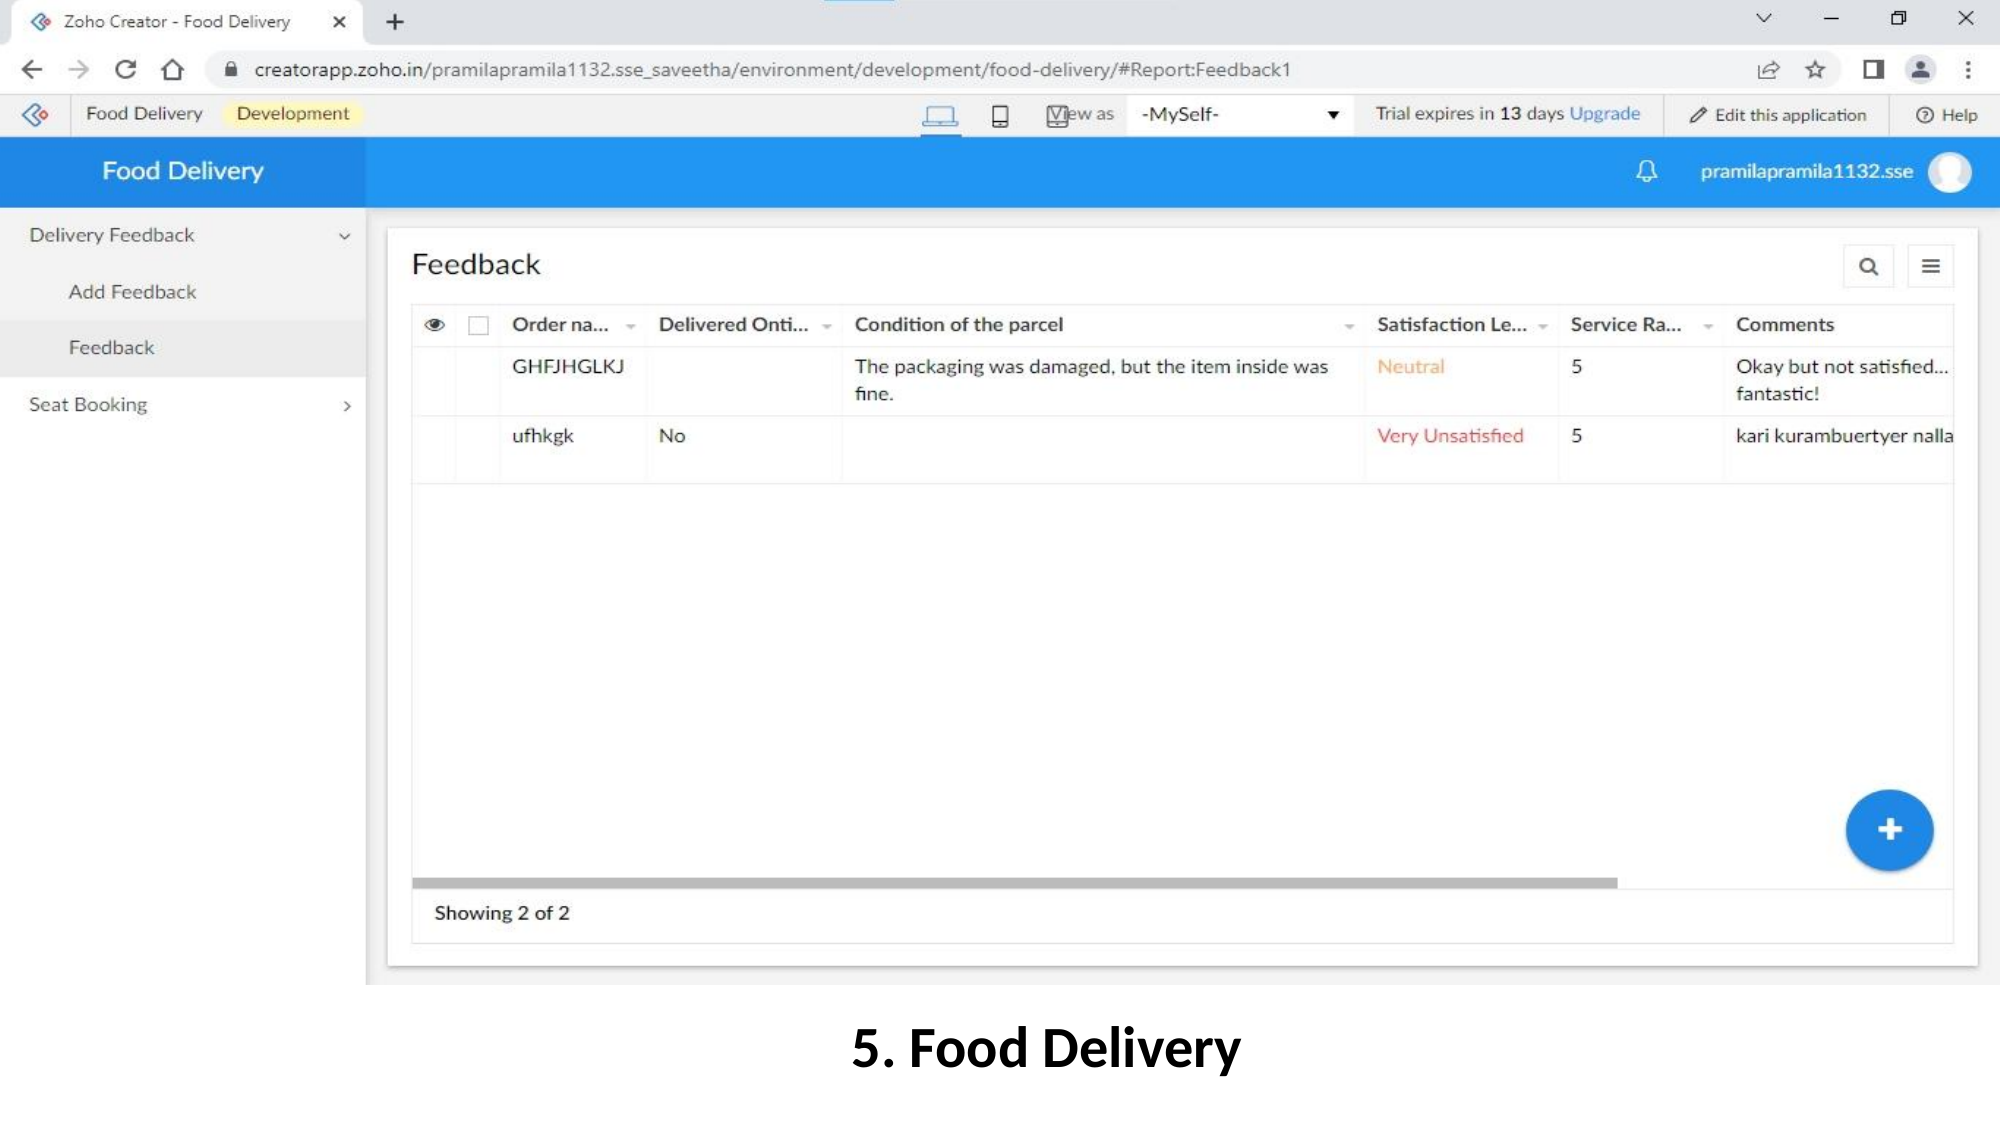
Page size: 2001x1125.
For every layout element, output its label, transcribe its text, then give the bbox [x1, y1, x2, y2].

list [0, 0, 2000, 985]
text_box 5. Food Delivery [836, 1001, 1390, 1087]
